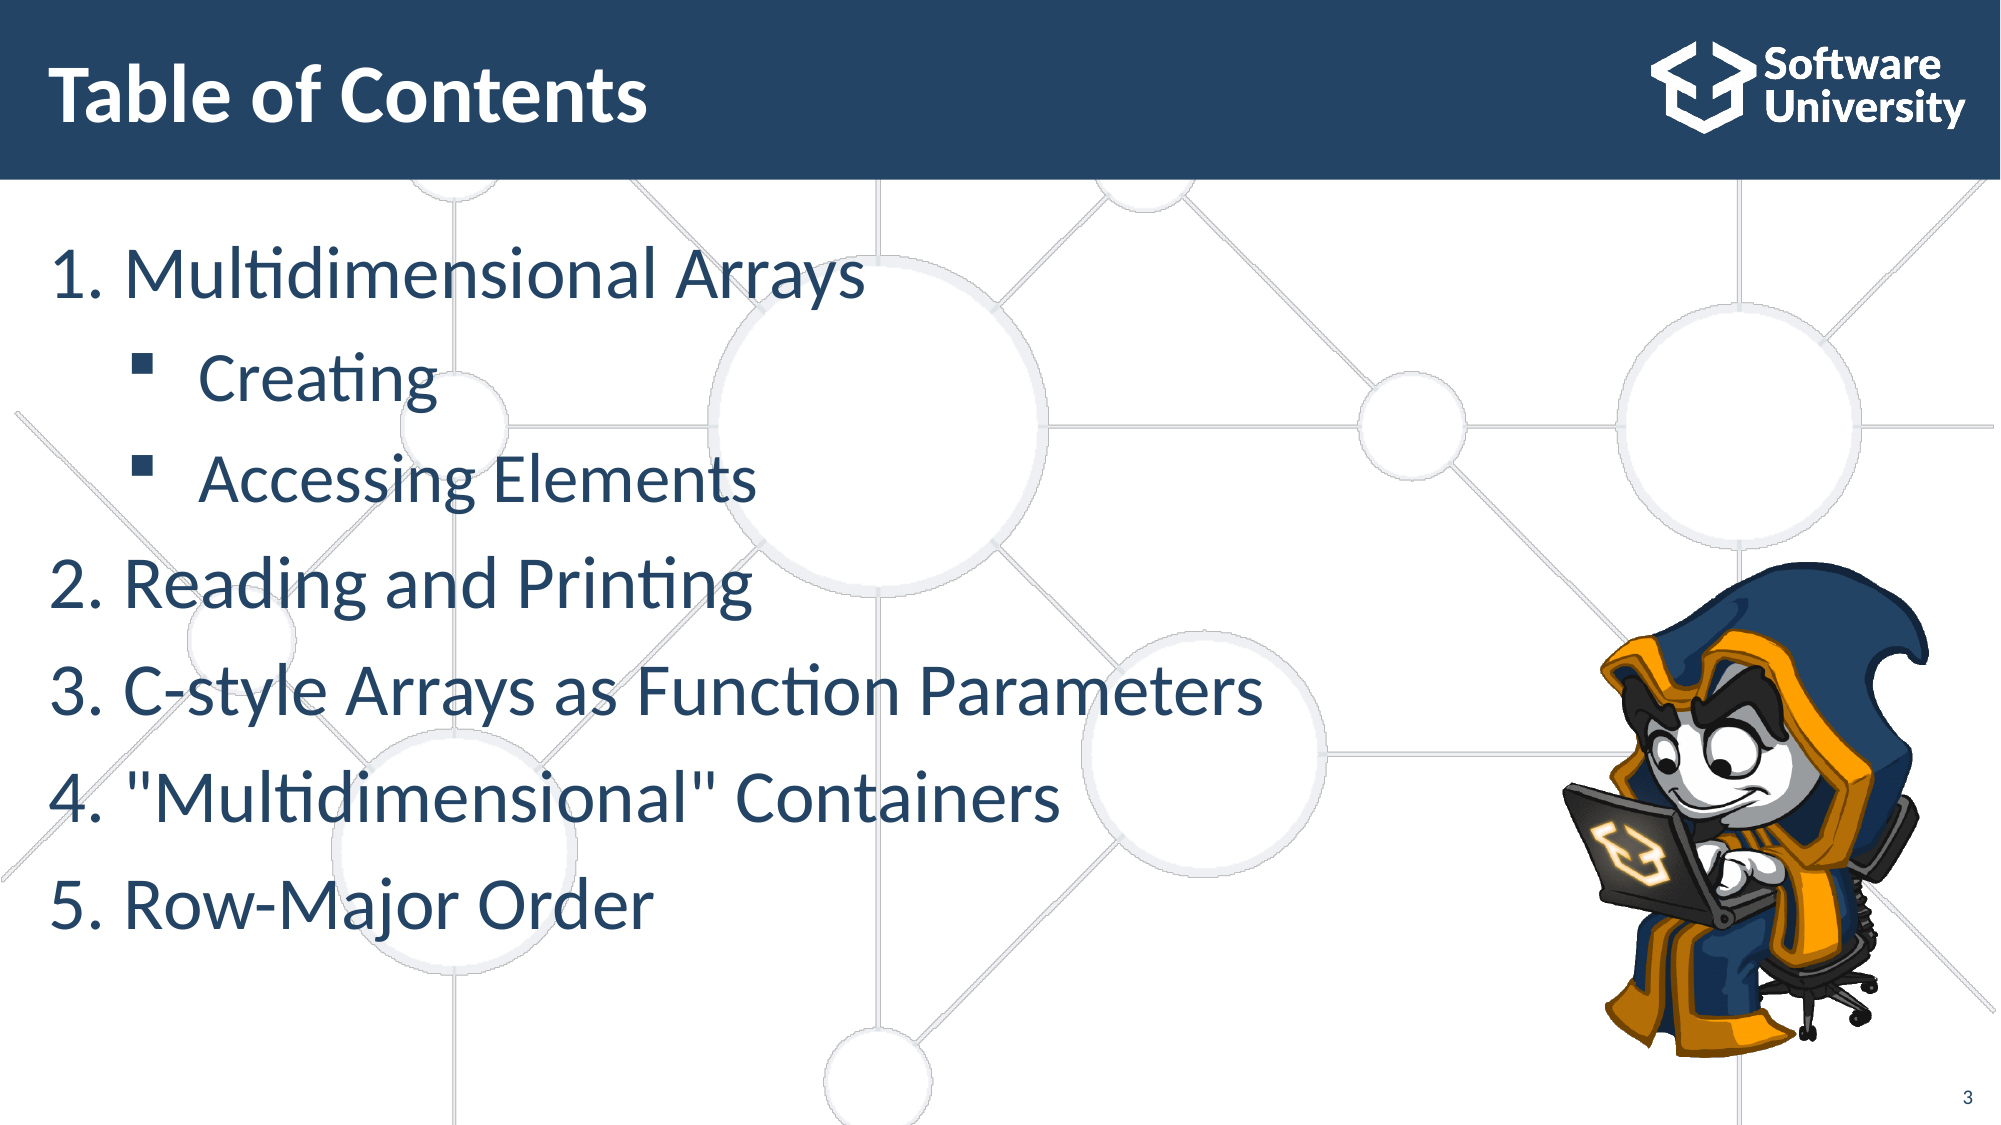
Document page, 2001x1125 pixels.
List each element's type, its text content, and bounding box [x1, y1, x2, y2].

title Table of Contents [31, 16, 1625, 162]
picture [1651, 41, 1966, 134]
list Multidimensional Arrays Creating Accessing Elements Reading and Printing C-style Arrays as Function Parameters "Multidimensional" Containers Row-Major Order [31, 213, 1516, 1068]
picture [0, 180, 2000, 1125]
text_box 3 [1927, 1067, 1989, 1117]
